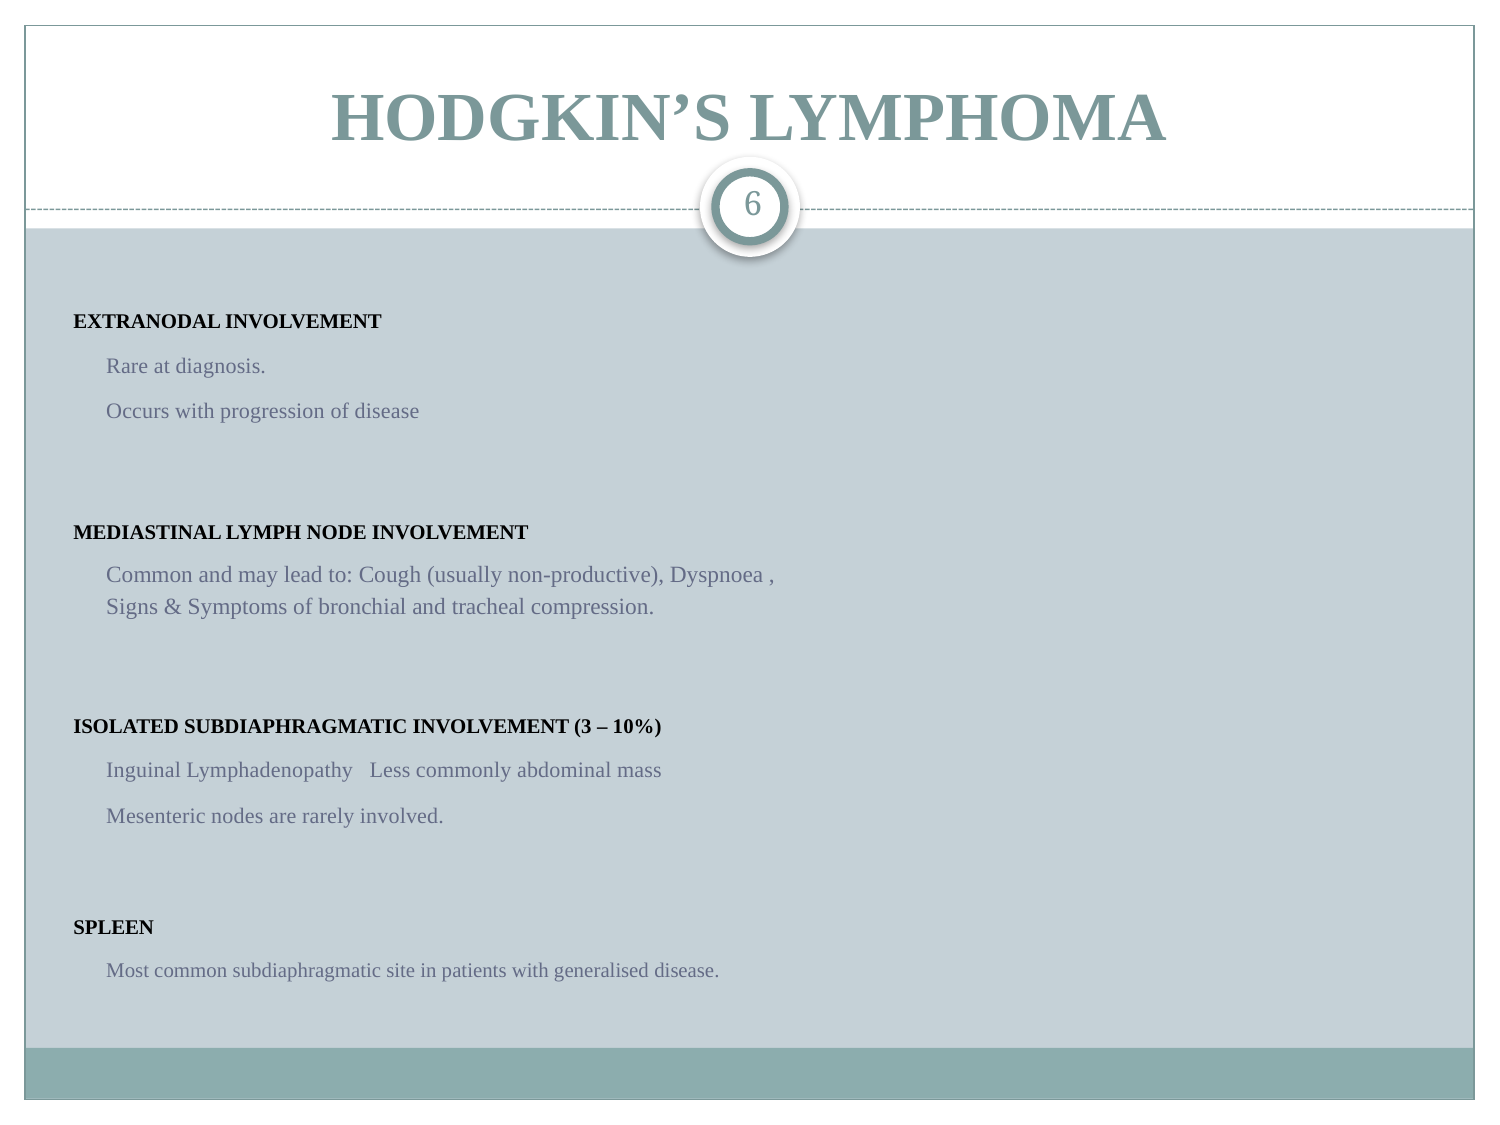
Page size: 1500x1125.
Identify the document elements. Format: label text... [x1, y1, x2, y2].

list EXTRANODAL INVOLVEMENT Rare at diagnosis. Occurs with progression of disease MEDIASTINAL LYMPH NODE INVOLVEMENT Common and may lead to: Cough (usually non-productive), Dyspnoea , Signs & Symptoms of bronchial and tracheal compression. ISOLATED SUBDIAPHRAGMATIC INVOLVEMENT (3 – 10%) Inguinal Lymphadenopathy Less commonly abdominal mass Mesenteric nodes are rarely involved. SPLEEN Most common subdiaphragmatic site in patients with generalised disease. [58, 257, 1409, 1001]
title HODGKIN’S LYMPHOMA [49, 37, 1450, 162]
slide_number 6 [715, 168, 791, 241]
